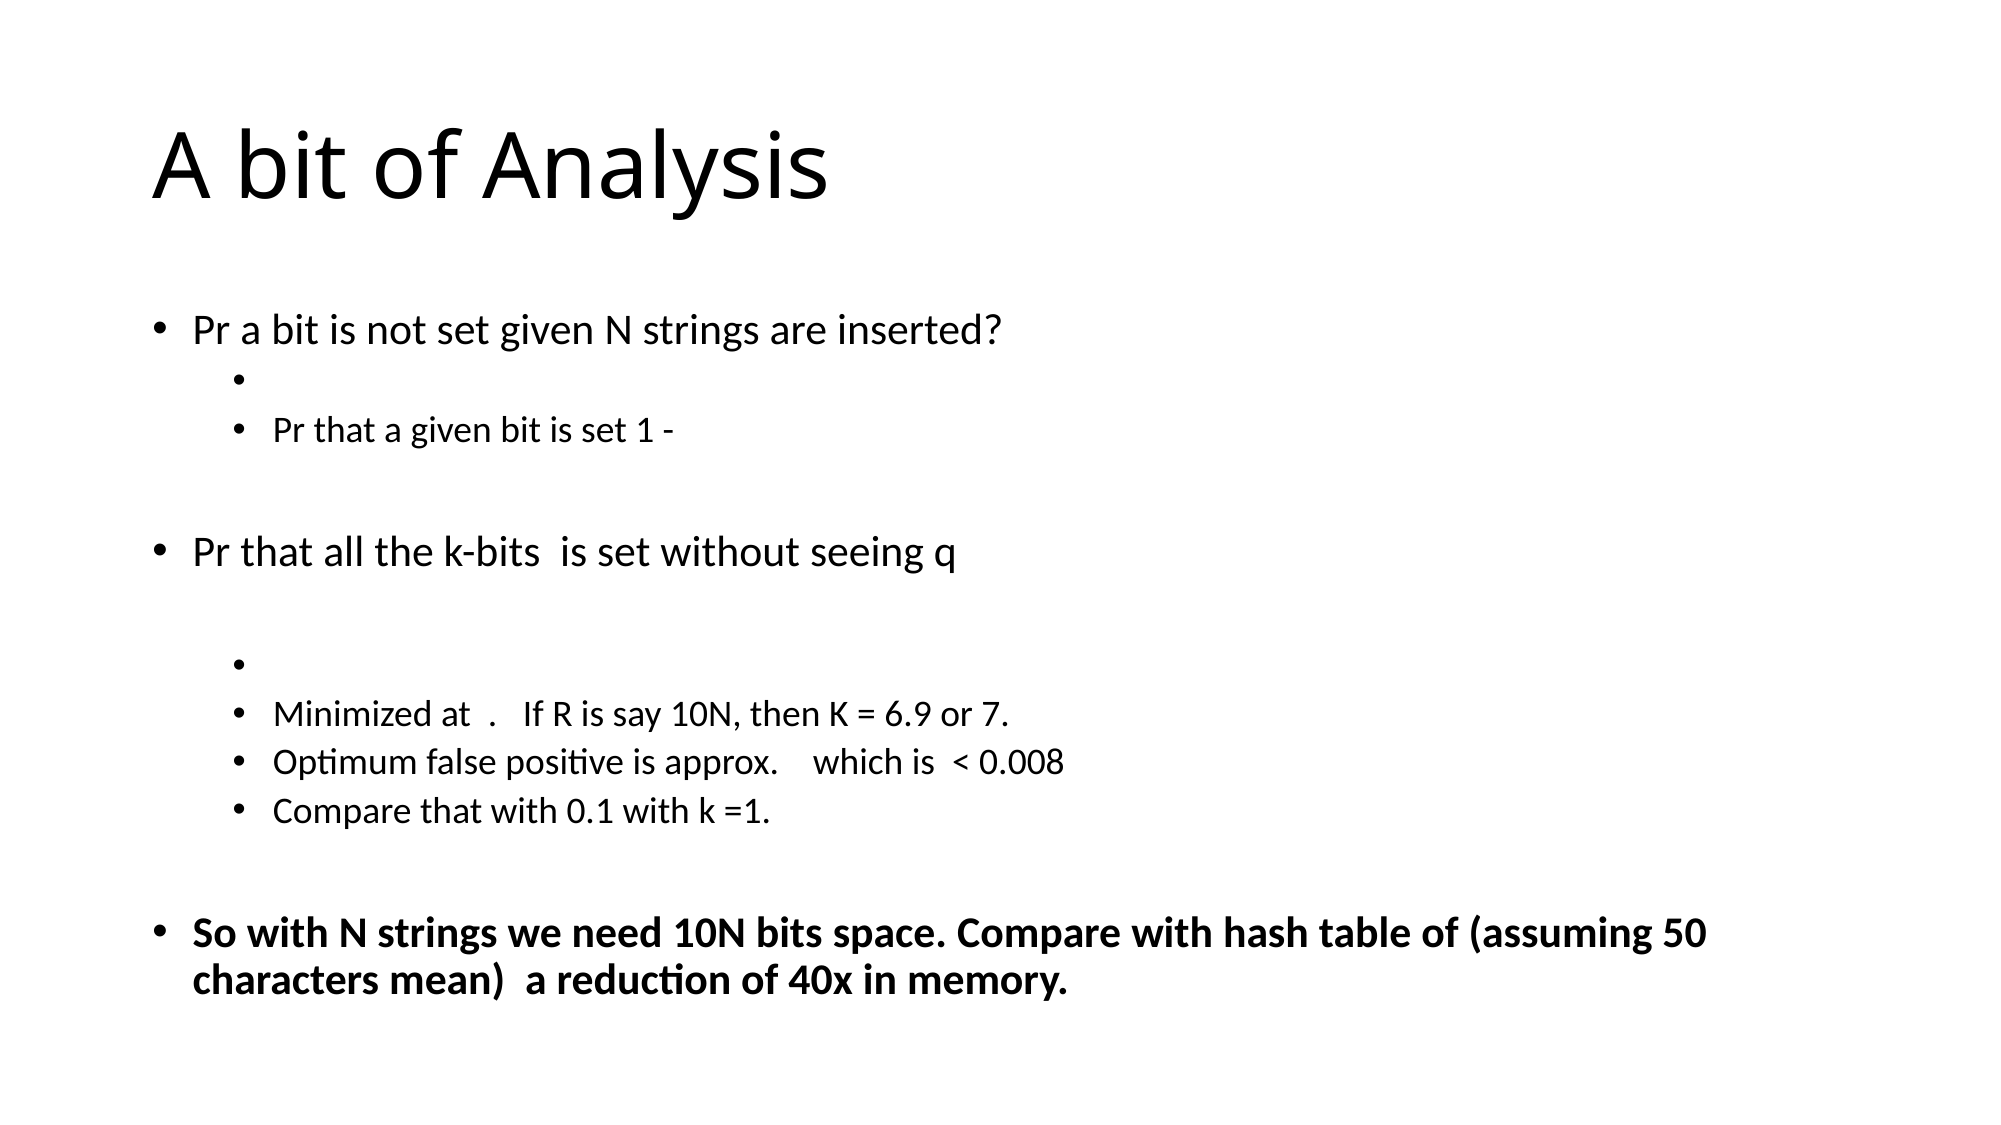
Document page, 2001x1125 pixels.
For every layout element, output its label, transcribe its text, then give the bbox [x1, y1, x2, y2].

title A bit of Analysis [137, 59, 1863, 278]
